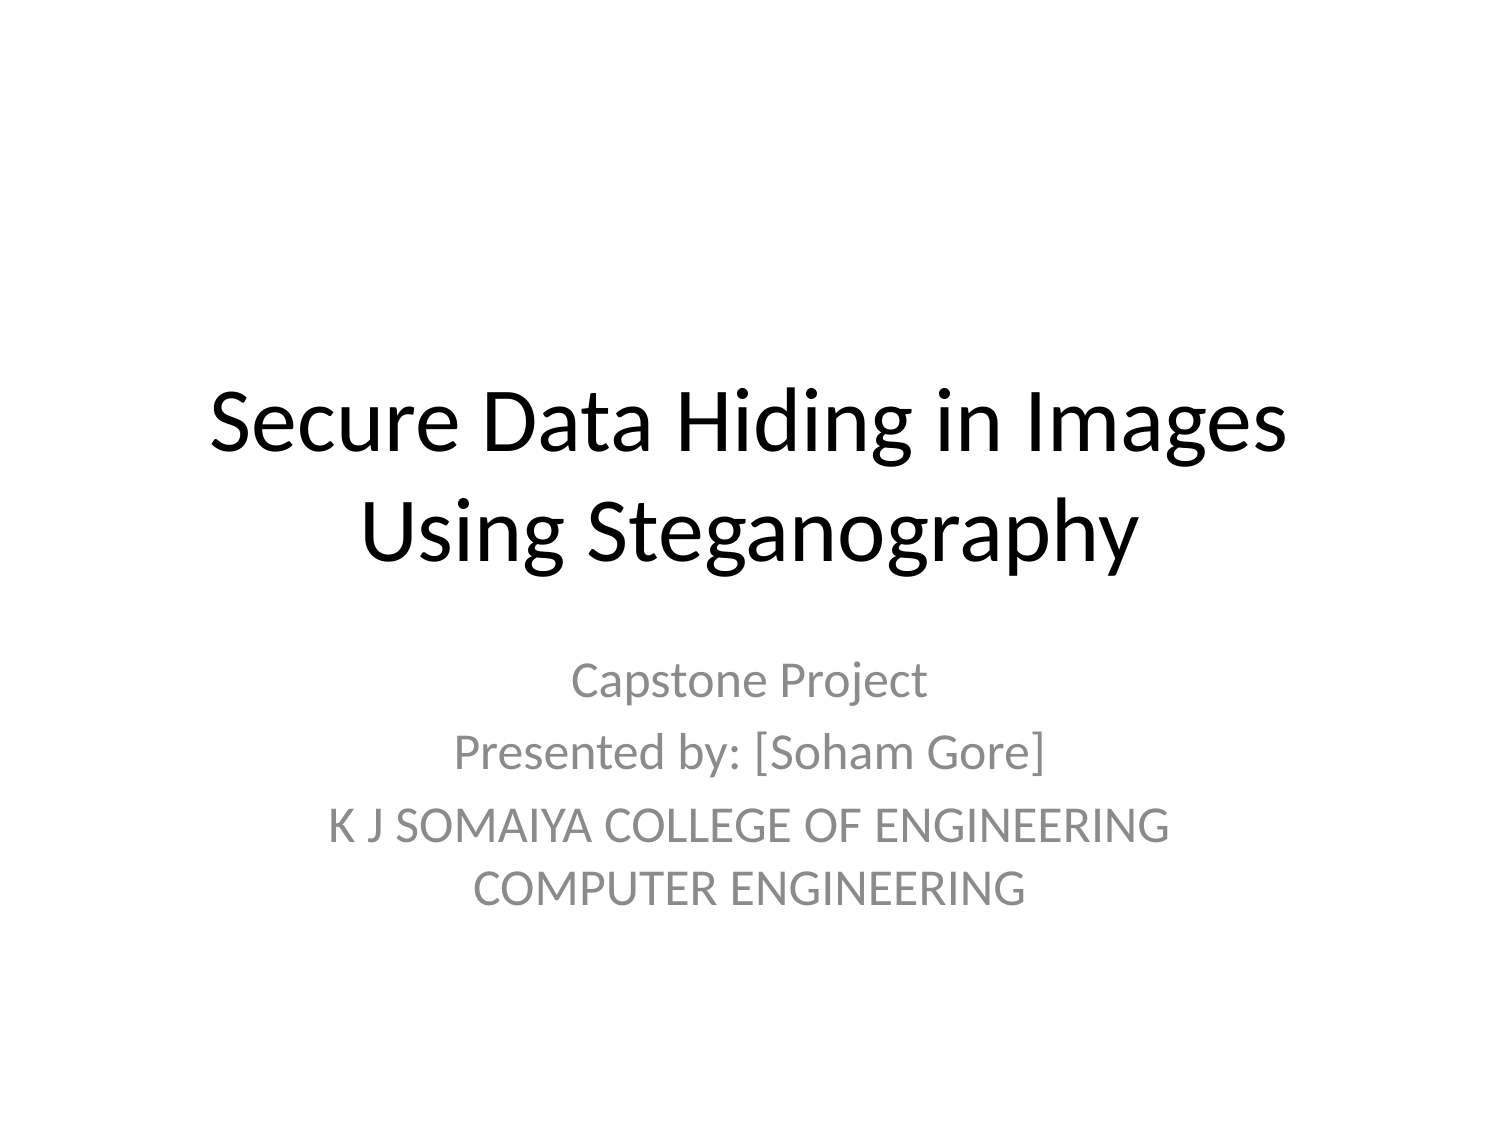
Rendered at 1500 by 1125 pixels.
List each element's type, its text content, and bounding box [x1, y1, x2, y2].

subtitle Capstone Project Presented by: [Soham Gore] K J SOMAIYA COLLEGE OF ENGINEERING COMPUTER ENGINEERING [225, 637, 1275, 925]
title Secure Data Hiding in Images Using Steganography [112, 349, 1388, 591]
